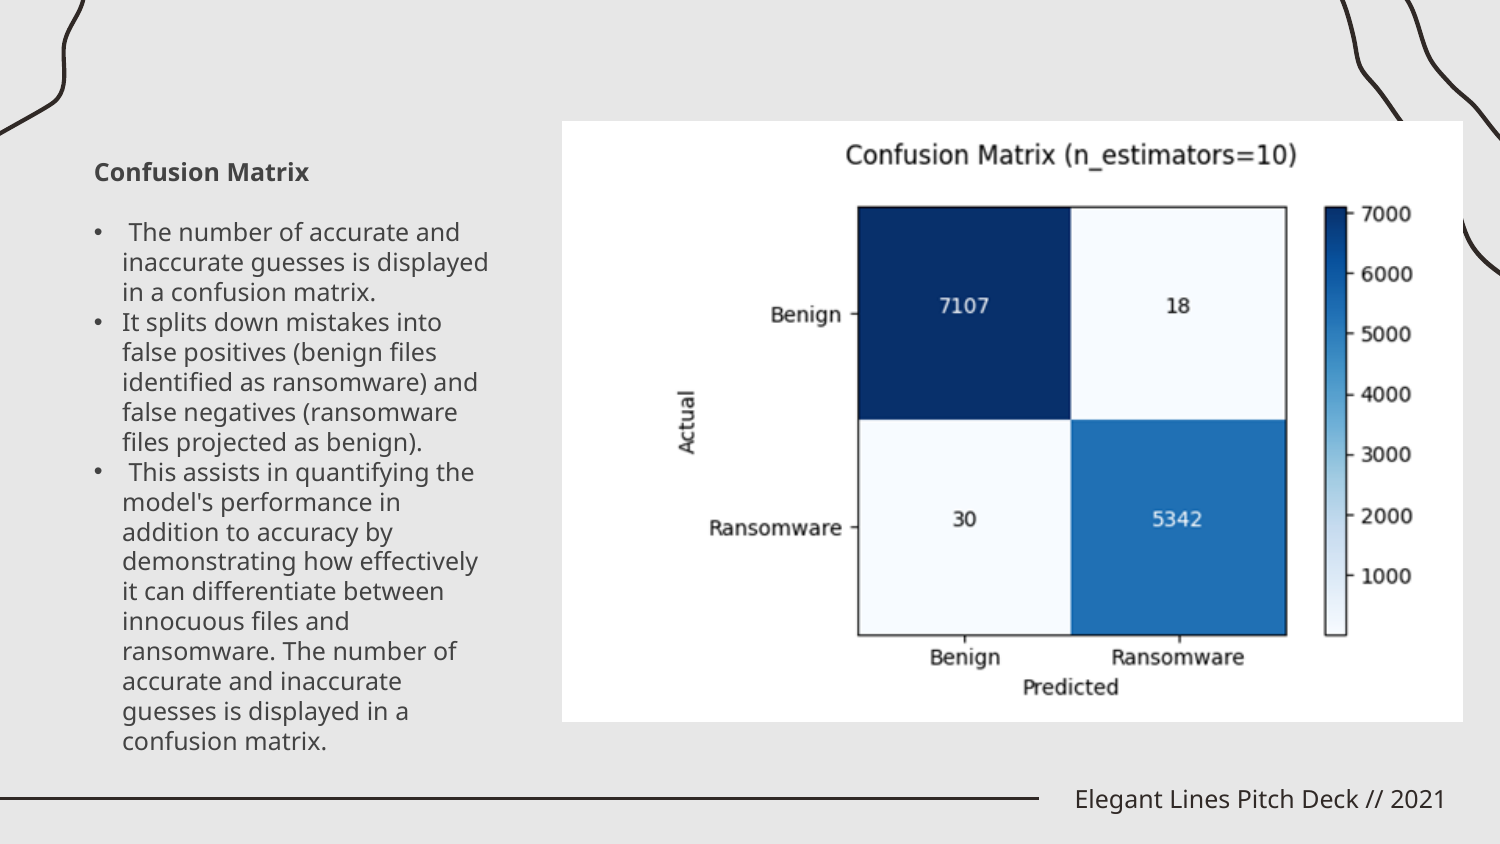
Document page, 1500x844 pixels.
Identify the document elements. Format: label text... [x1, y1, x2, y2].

picture [562, 121, 1463, 723]
list Confusion Matrix The number of accurate and inaccurate guesses is displayed in a confusion matrix. It splits down mistakes into false positives (benign files identified as ransomware) and false negatives (ransomware files projected as benign). This assists in quantifying the model's performance in addition to accuracy by demonstrating how effectively it can differentiate between innocuous files and ransomware. The number of accurate and inaccurate guesses is displayed in a confusion matrix. [53, 141, 505, 703]
text_box Elegant Lines Pitch Deck // 2021 [1038, 759, 1463, 838]
